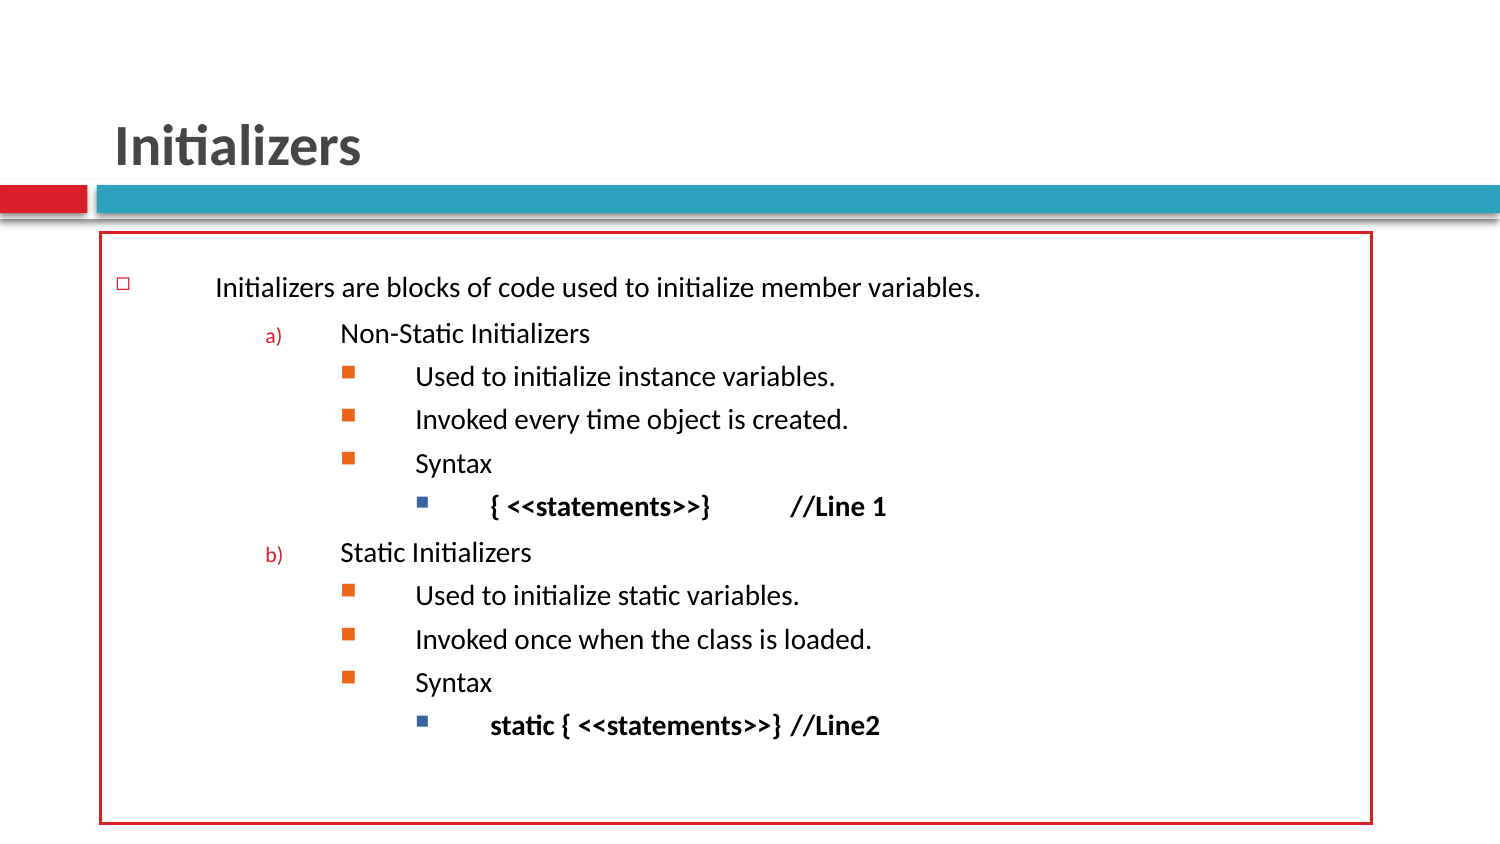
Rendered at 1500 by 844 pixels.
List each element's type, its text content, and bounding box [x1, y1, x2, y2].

list Initializers are blocks of code used to initialize member variables. Non-Static Initializers Used to initialize instance variables. Invoked every time object is created. Syntax { <<statements>>} //Line 1 Static Initializers Used to initialize static variables. Invoked once when the class is loaded. Syntax static { <<statements>>} //Line2 [99, 231, 1373, 825]
title Initializers [99, 18, 1500, 185]
